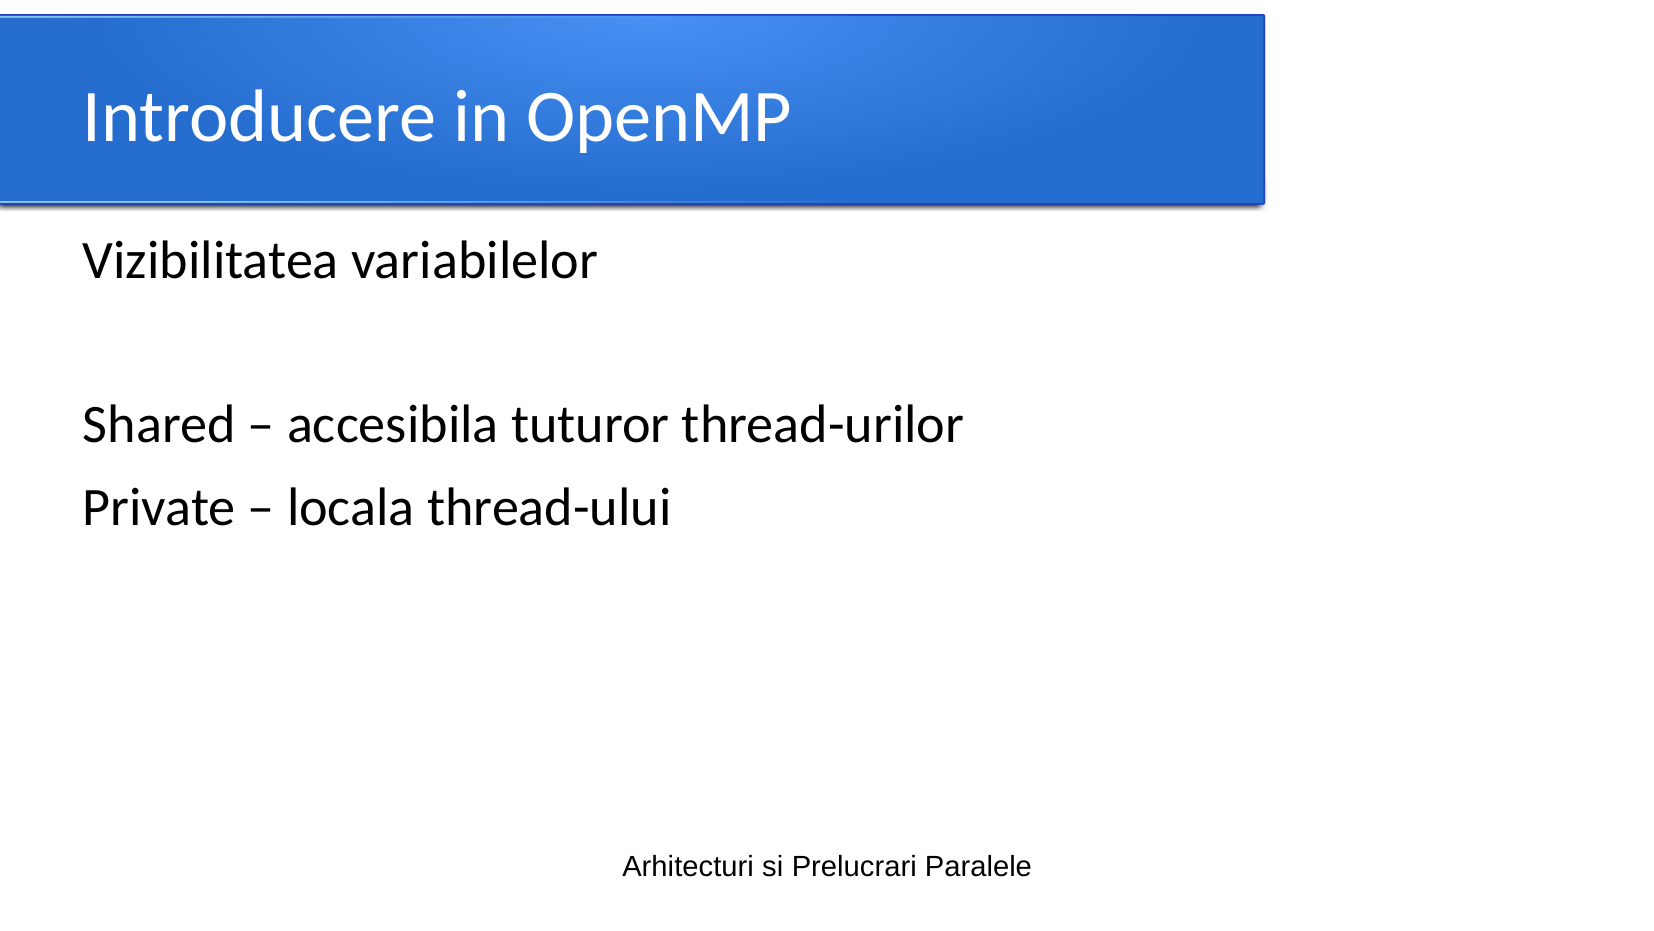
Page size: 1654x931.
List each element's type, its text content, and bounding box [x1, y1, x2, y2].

title Introducere in OpenMP [82, 35, 1235, 189]
list Vizibilitatea variabilelor Shared – accesibila tuturor thread-urilor Private – locala thread-ului [82, 224, 1571, 764]
picture [0, 13, 1269, 211]
footer Arhitecturi si Prelucrari Paralele [565, 847, 1090, 912]
